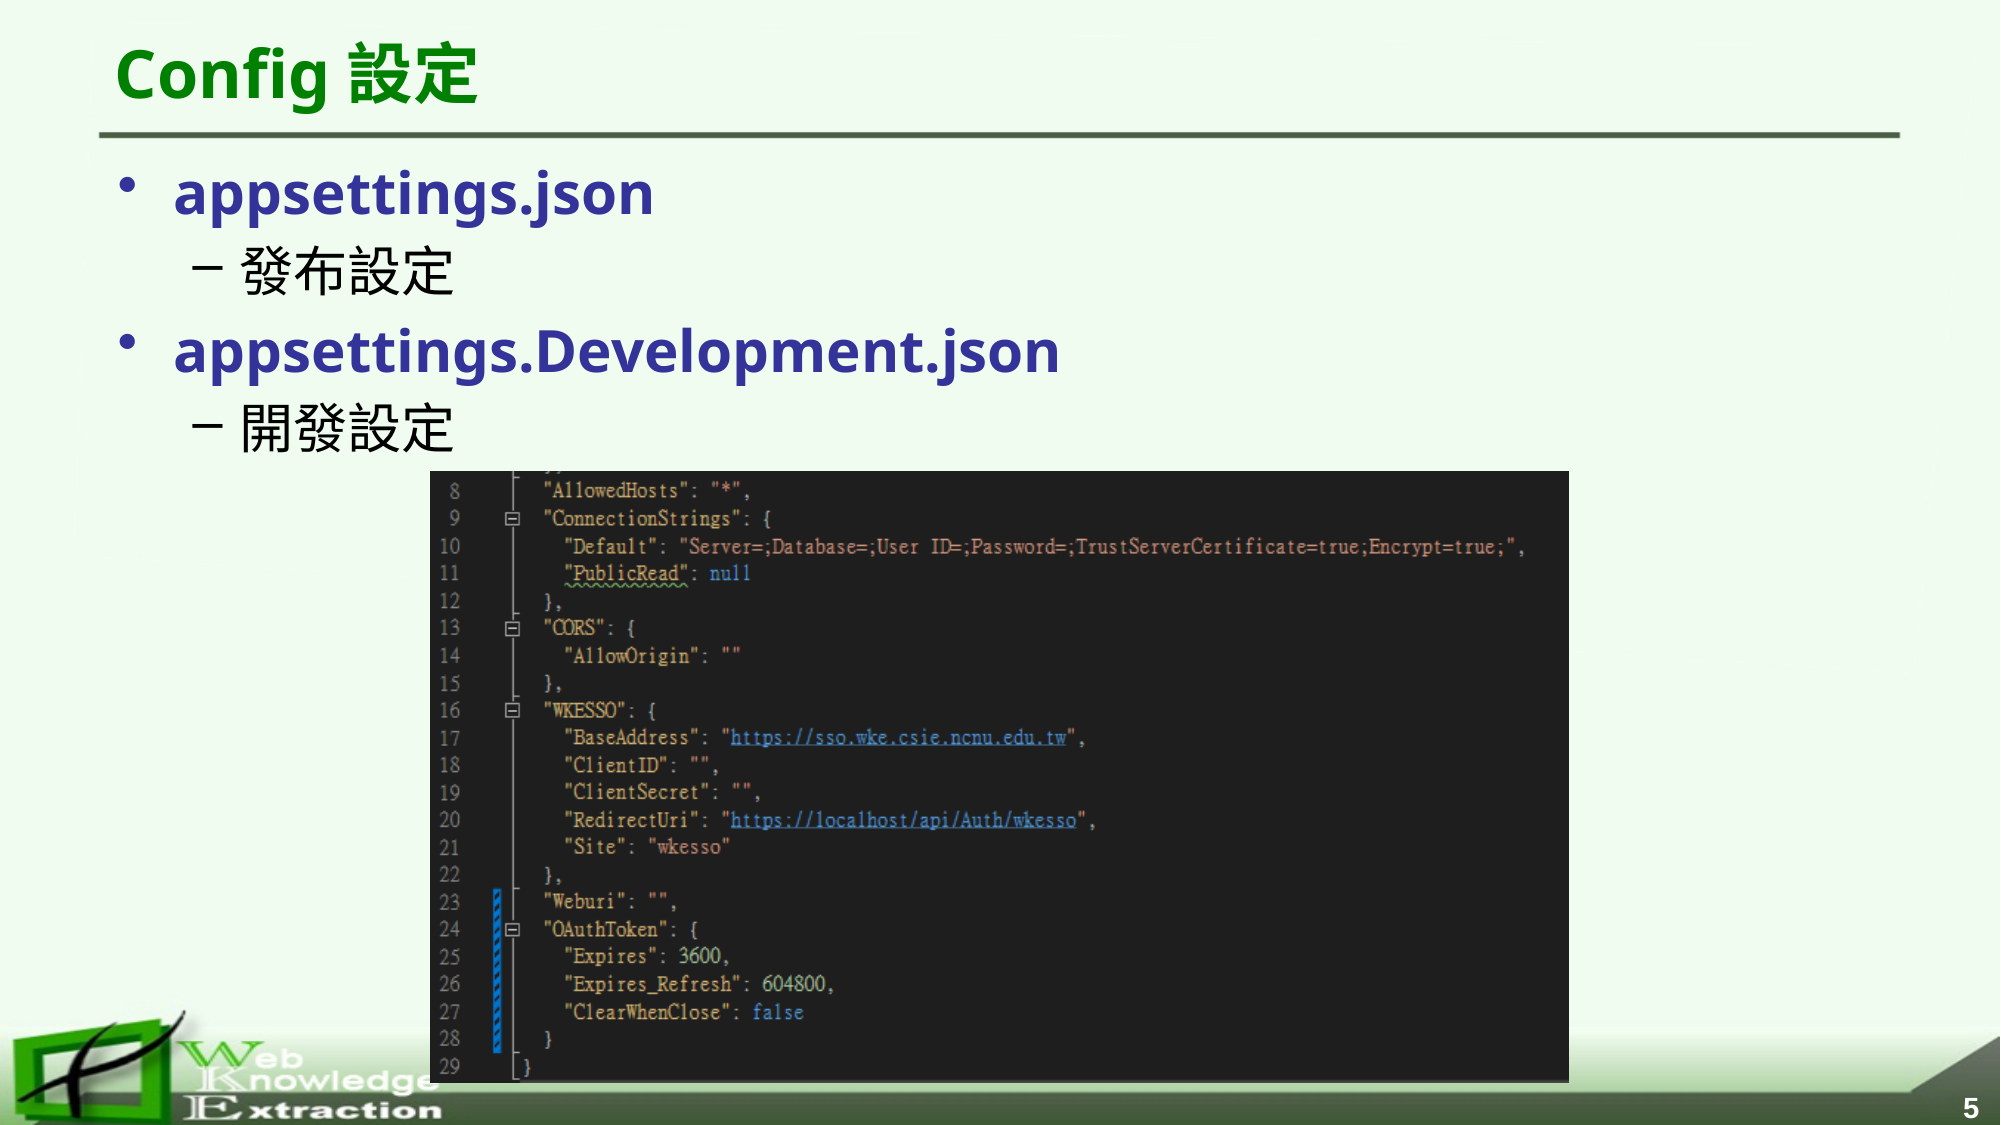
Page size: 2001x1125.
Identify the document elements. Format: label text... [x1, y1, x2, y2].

list appsettings.json 發布設定 appsettings.Development.json 開發設定 [102, 148, 1964, 1036]
picture [0, 0, 2000, 1125]
title Config設定 [99, 18, 1901, 126]
slide_number 4 [1866, 1082, 1995, 1123]
